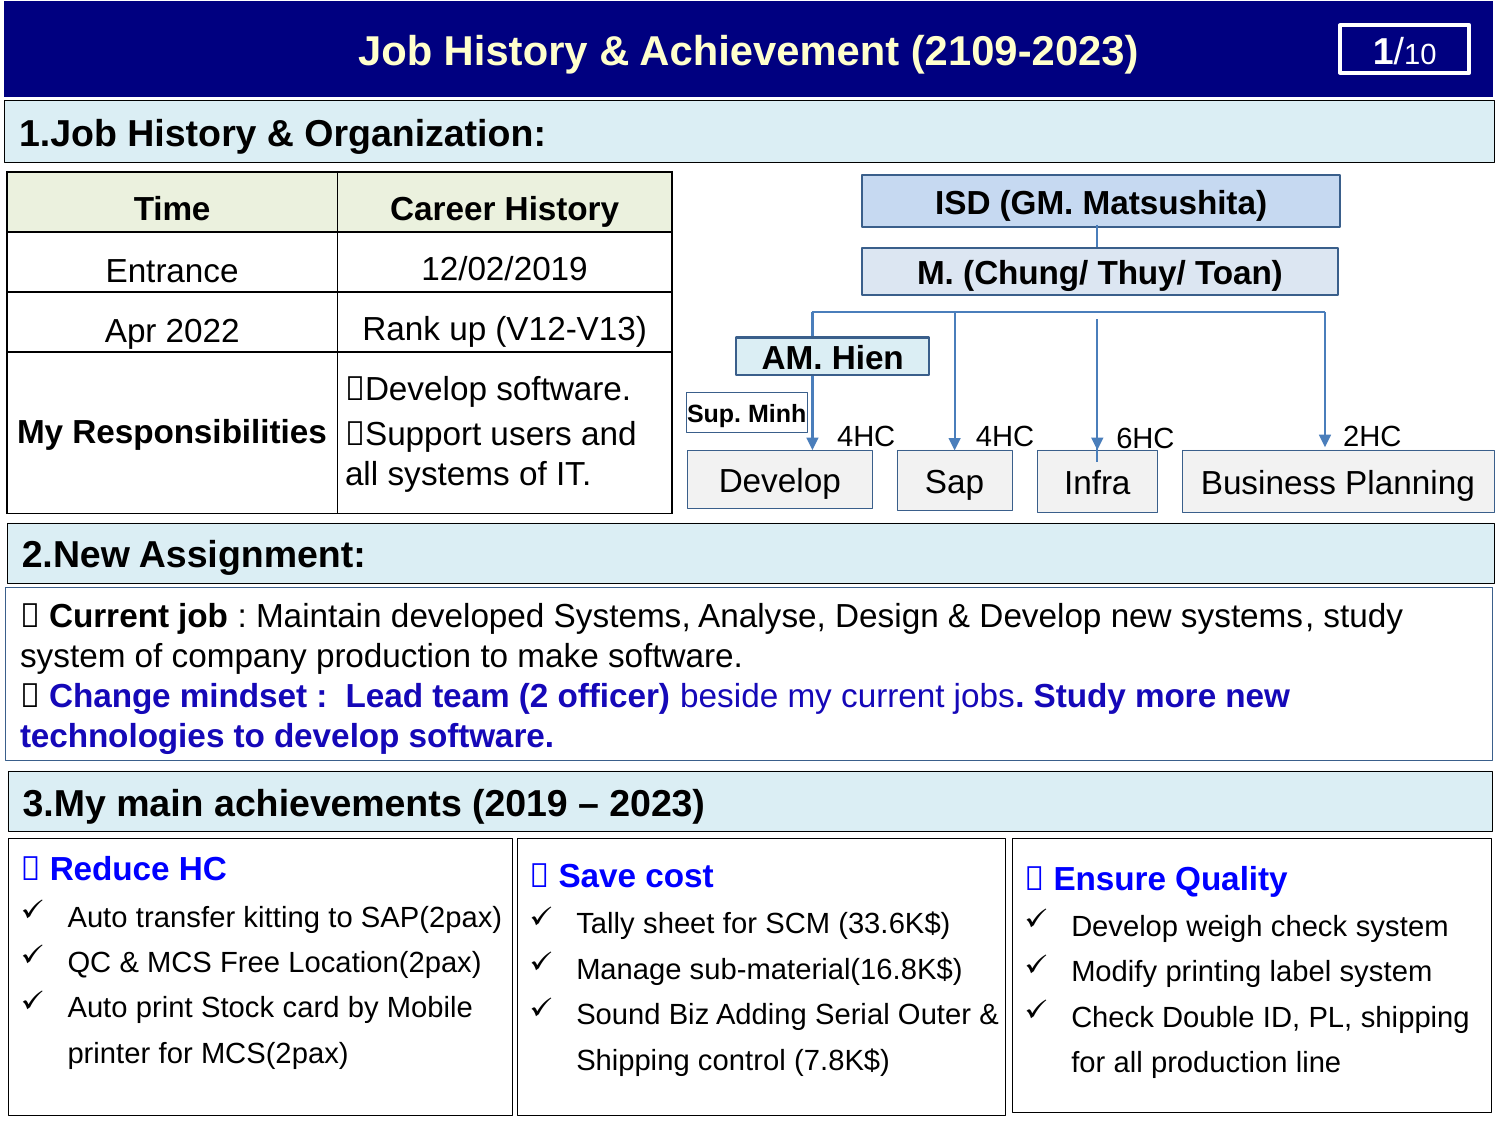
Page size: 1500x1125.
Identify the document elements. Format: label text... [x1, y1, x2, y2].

table_cell Entrance [8, 233, 337, 291]
text_box Develop [685, 448, 874, 511]
text_box AM. Hien [734, 335, 931, 377]
text_box 4HC [813, 412, 920, 458]
text_box Infra [1035, 448, 1159, 514]
text_box 3.My main achievements (2019 – 2023) [6, 769, 1494, 833]
text_box 1.Job History & Organization: [2, 100, 1496, 165]
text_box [4, 1, 1493, 97]
table_header Time [8, 173, 337, 231]
table_header Career History [338, 173, 671, 231]
text_box 2.New Assignment: [5, 521, 1496, 585]
text_box ISD (GM. Matsushita) [860, 173, 1342, 229]
table_cell Apr 2022 [8, 293, 337, 351]
text_box  Ensure Quality Develop weigh check system Modify printing label system Check Double ID, PL, shipping for all production line [1010, 837, 1493, 1115]
table_cell My Responsibilities [8, 353, 337, 513]
text_box M. (Chung/ Thuy/ Toan) [860, 245, 1340, 297]
text_box  Current job : Maintain developed Systems, Analyse, Design & Develop new systems, study system of company production to make software.  Change mindset : Lead team (2 officer) beside my current jobs. Study more new technologies to develop software. [3, 585, 1494, 763]
text_box  Save cost Tally sheet for SCM (33.6K$) Manage sub-material(16.8K$) Sound Biz Adding Serial Outer & Shipping control (7.8K$) [515, 836, 1007, 1117]
text_box 6HC [1102, 413, 1199, 460]
text_box Business Planning [1180, 448, 1496, 514]
table_cell Rank up (V12-V13) [338, 293, 671, 351]
text_box Sup. Minh [684, 390, 808, 435]
text_box 2HC [1319, 411, 1426, 458]
table_cell 12/02/2019 [338, 233, 671, 291]
text_box 4HC [951, 412, 1058, 458]
table_cell Develop software. Support users and all systems of IT. [338, 353, 671, 513]
text_box Sap [895, 448, 1014, 512]
text_box  Reduce HC Auto transfer kitting to SAP(2pax) QC & MCS Free Location(2pax) Auto print Stock card by Mobile printer for MCS(2pax) [7, 836, 515, 1117]
